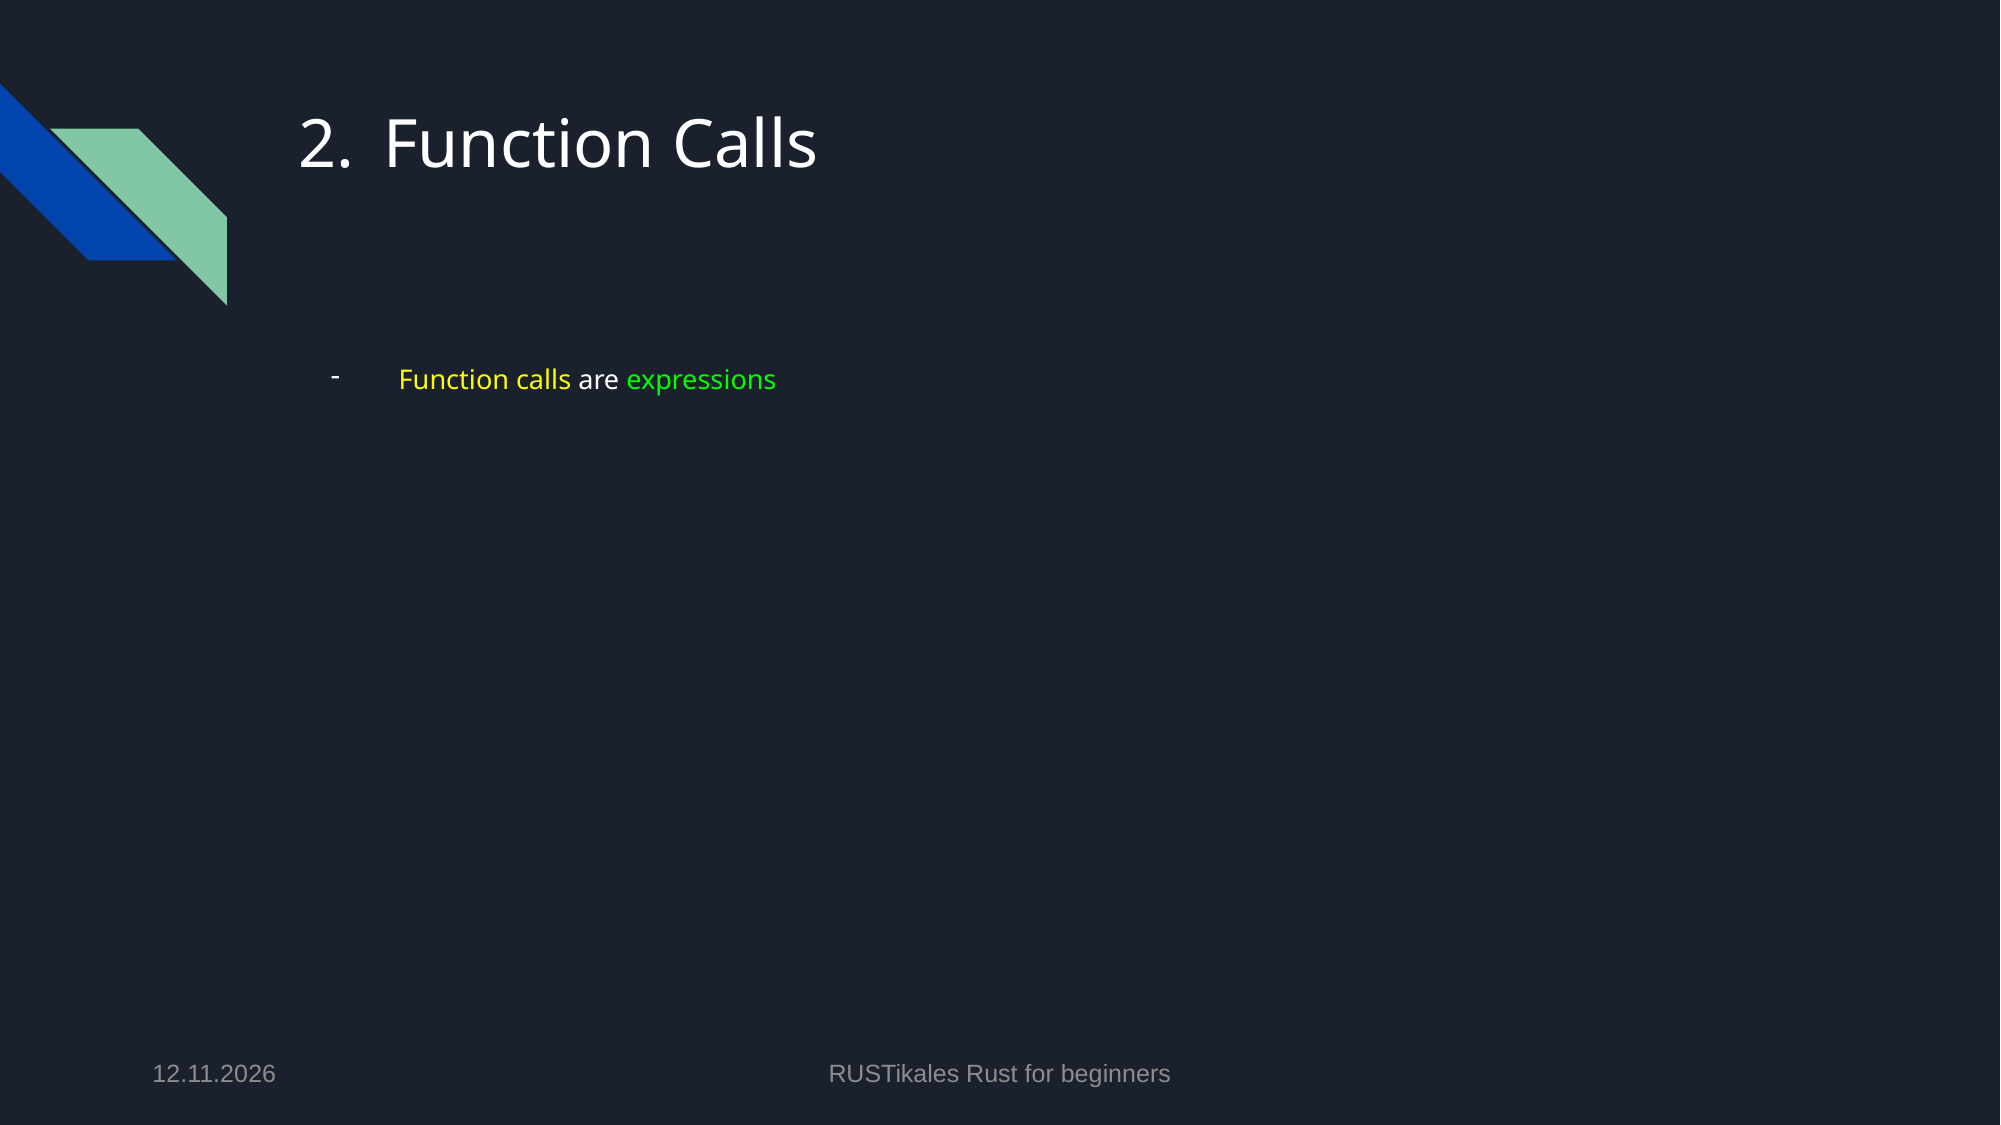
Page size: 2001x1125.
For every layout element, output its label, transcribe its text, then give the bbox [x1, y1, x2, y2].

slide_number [137, 1042, 588, 1103]
footer RUSTikales Rust for beginners [662, 1042, 1338, 1103]
list Function calls are expressions [283, 342, 1824, 980]
title Function Calls [283, 86, 1824, 287]
